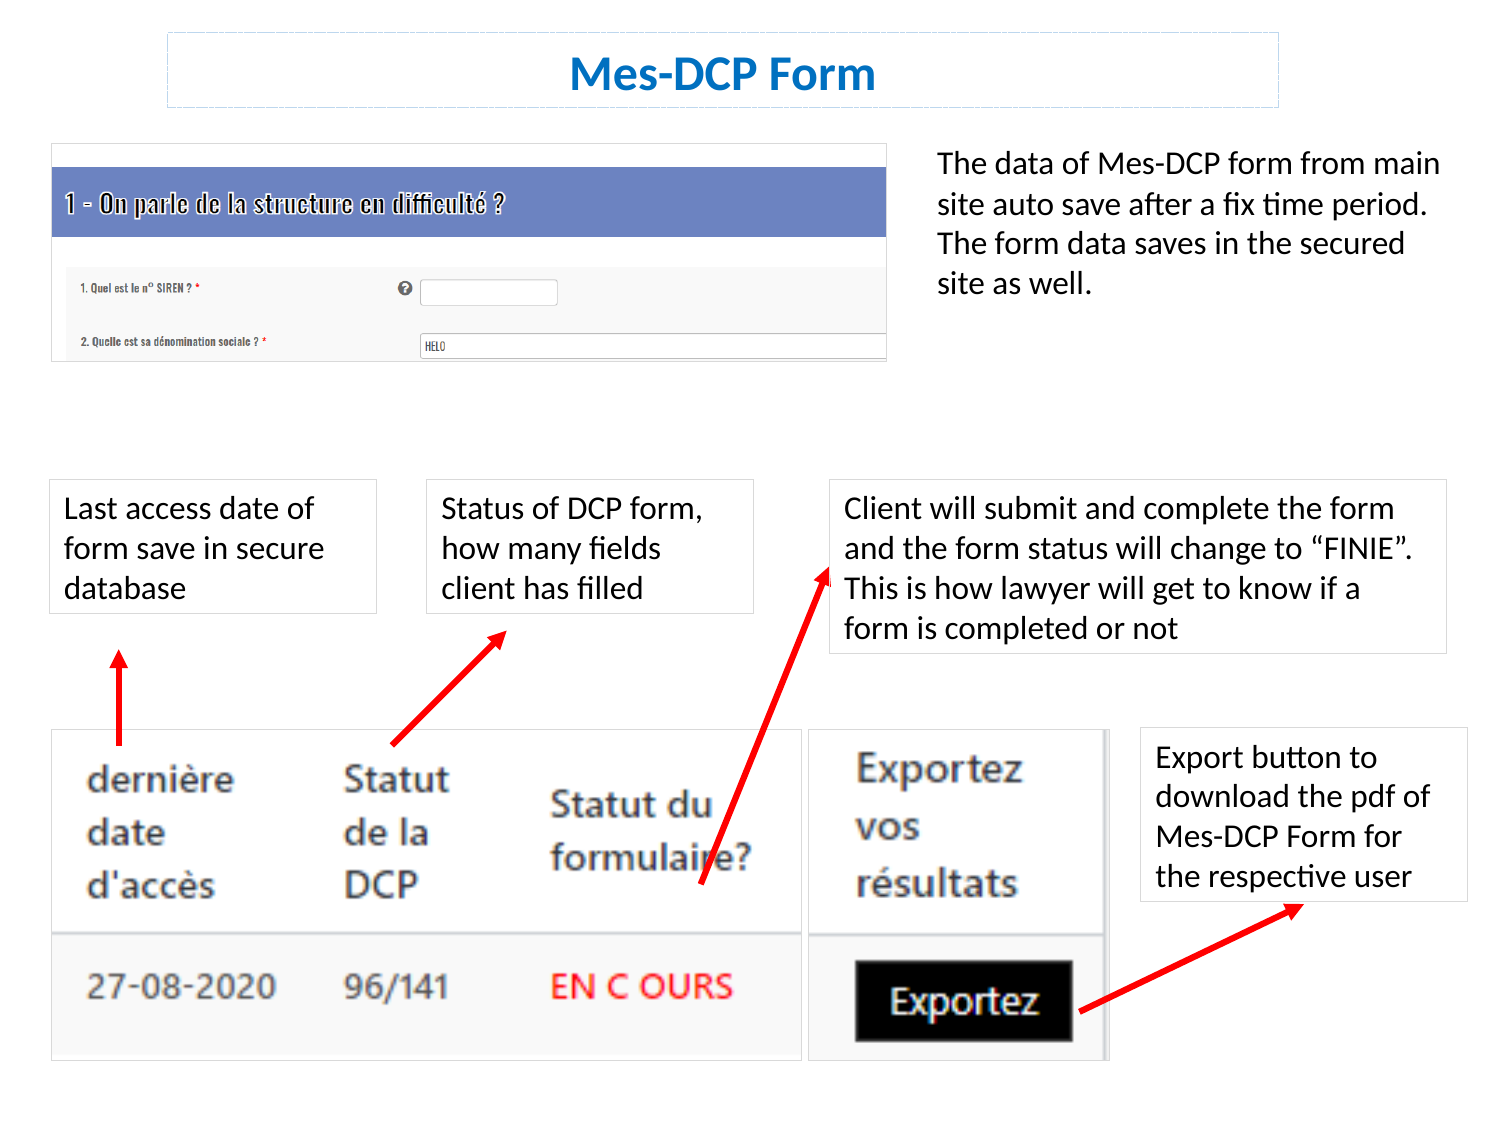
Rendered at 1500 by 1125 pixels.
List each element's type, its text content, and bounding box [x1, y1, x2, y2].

text_box Client will submit and complete the form and the form status will change to “FINIE”. This is how lawyer will get to know if a form is completed or not [829, 479, 1447, 654]
picture [808, 729, 1110, 1062]
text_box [391, 630, 507, 746]
picture [51, 143, 887, 361]
text_box Export button to download the pdf of Mes-DCP Form for the respective user [1140, 727, 1468, 902]
picture [51, 729, 802, 1061]
text_box Last access date of form save in secure database [49, 479, 377, 614]
text_box The data of Mes-DCP form from main site auto save after a fix time period. The form data saves in the secured site as well. [922, 134, 1469, 309]
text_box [1079, 904, 1305, 1012]
text_box Status of DCP form, how many fields client has filled [426, 479, 754, 614]
text_box Mes-DCP Form [167, 32, 1279, 108]
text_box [700, 567, 830, 885]
